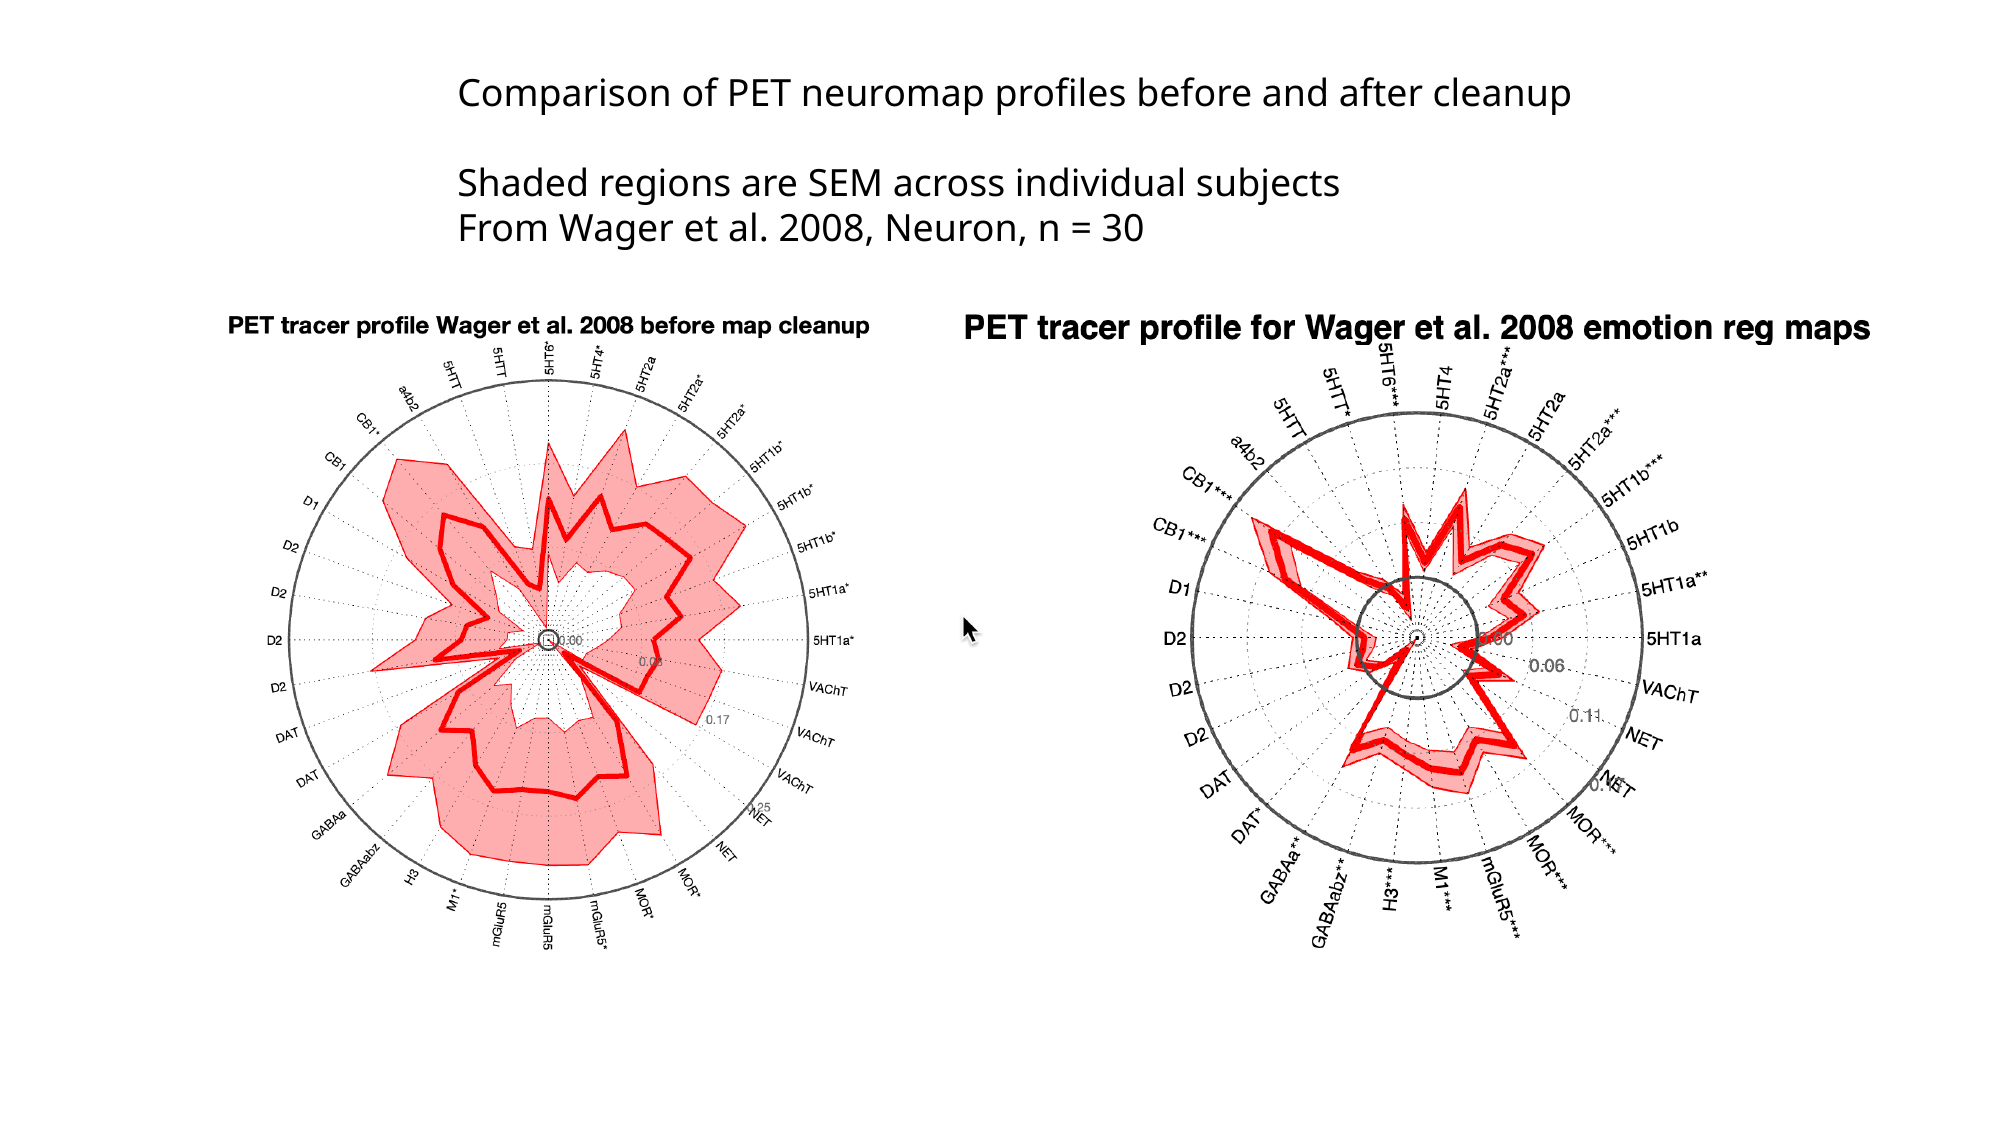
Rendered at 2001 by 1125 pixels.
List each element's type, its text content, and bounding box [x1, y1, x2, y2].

text_box Comparison of PET neuromap profiles before and after cleanup Shaded regions are SEM across individual subjects From Wager et al. 2008, Neuron, n = 30 [442, 62, 1589, 257]
picture [946, 292, 1907, 997]
picture [204, 292, 893, 975]
